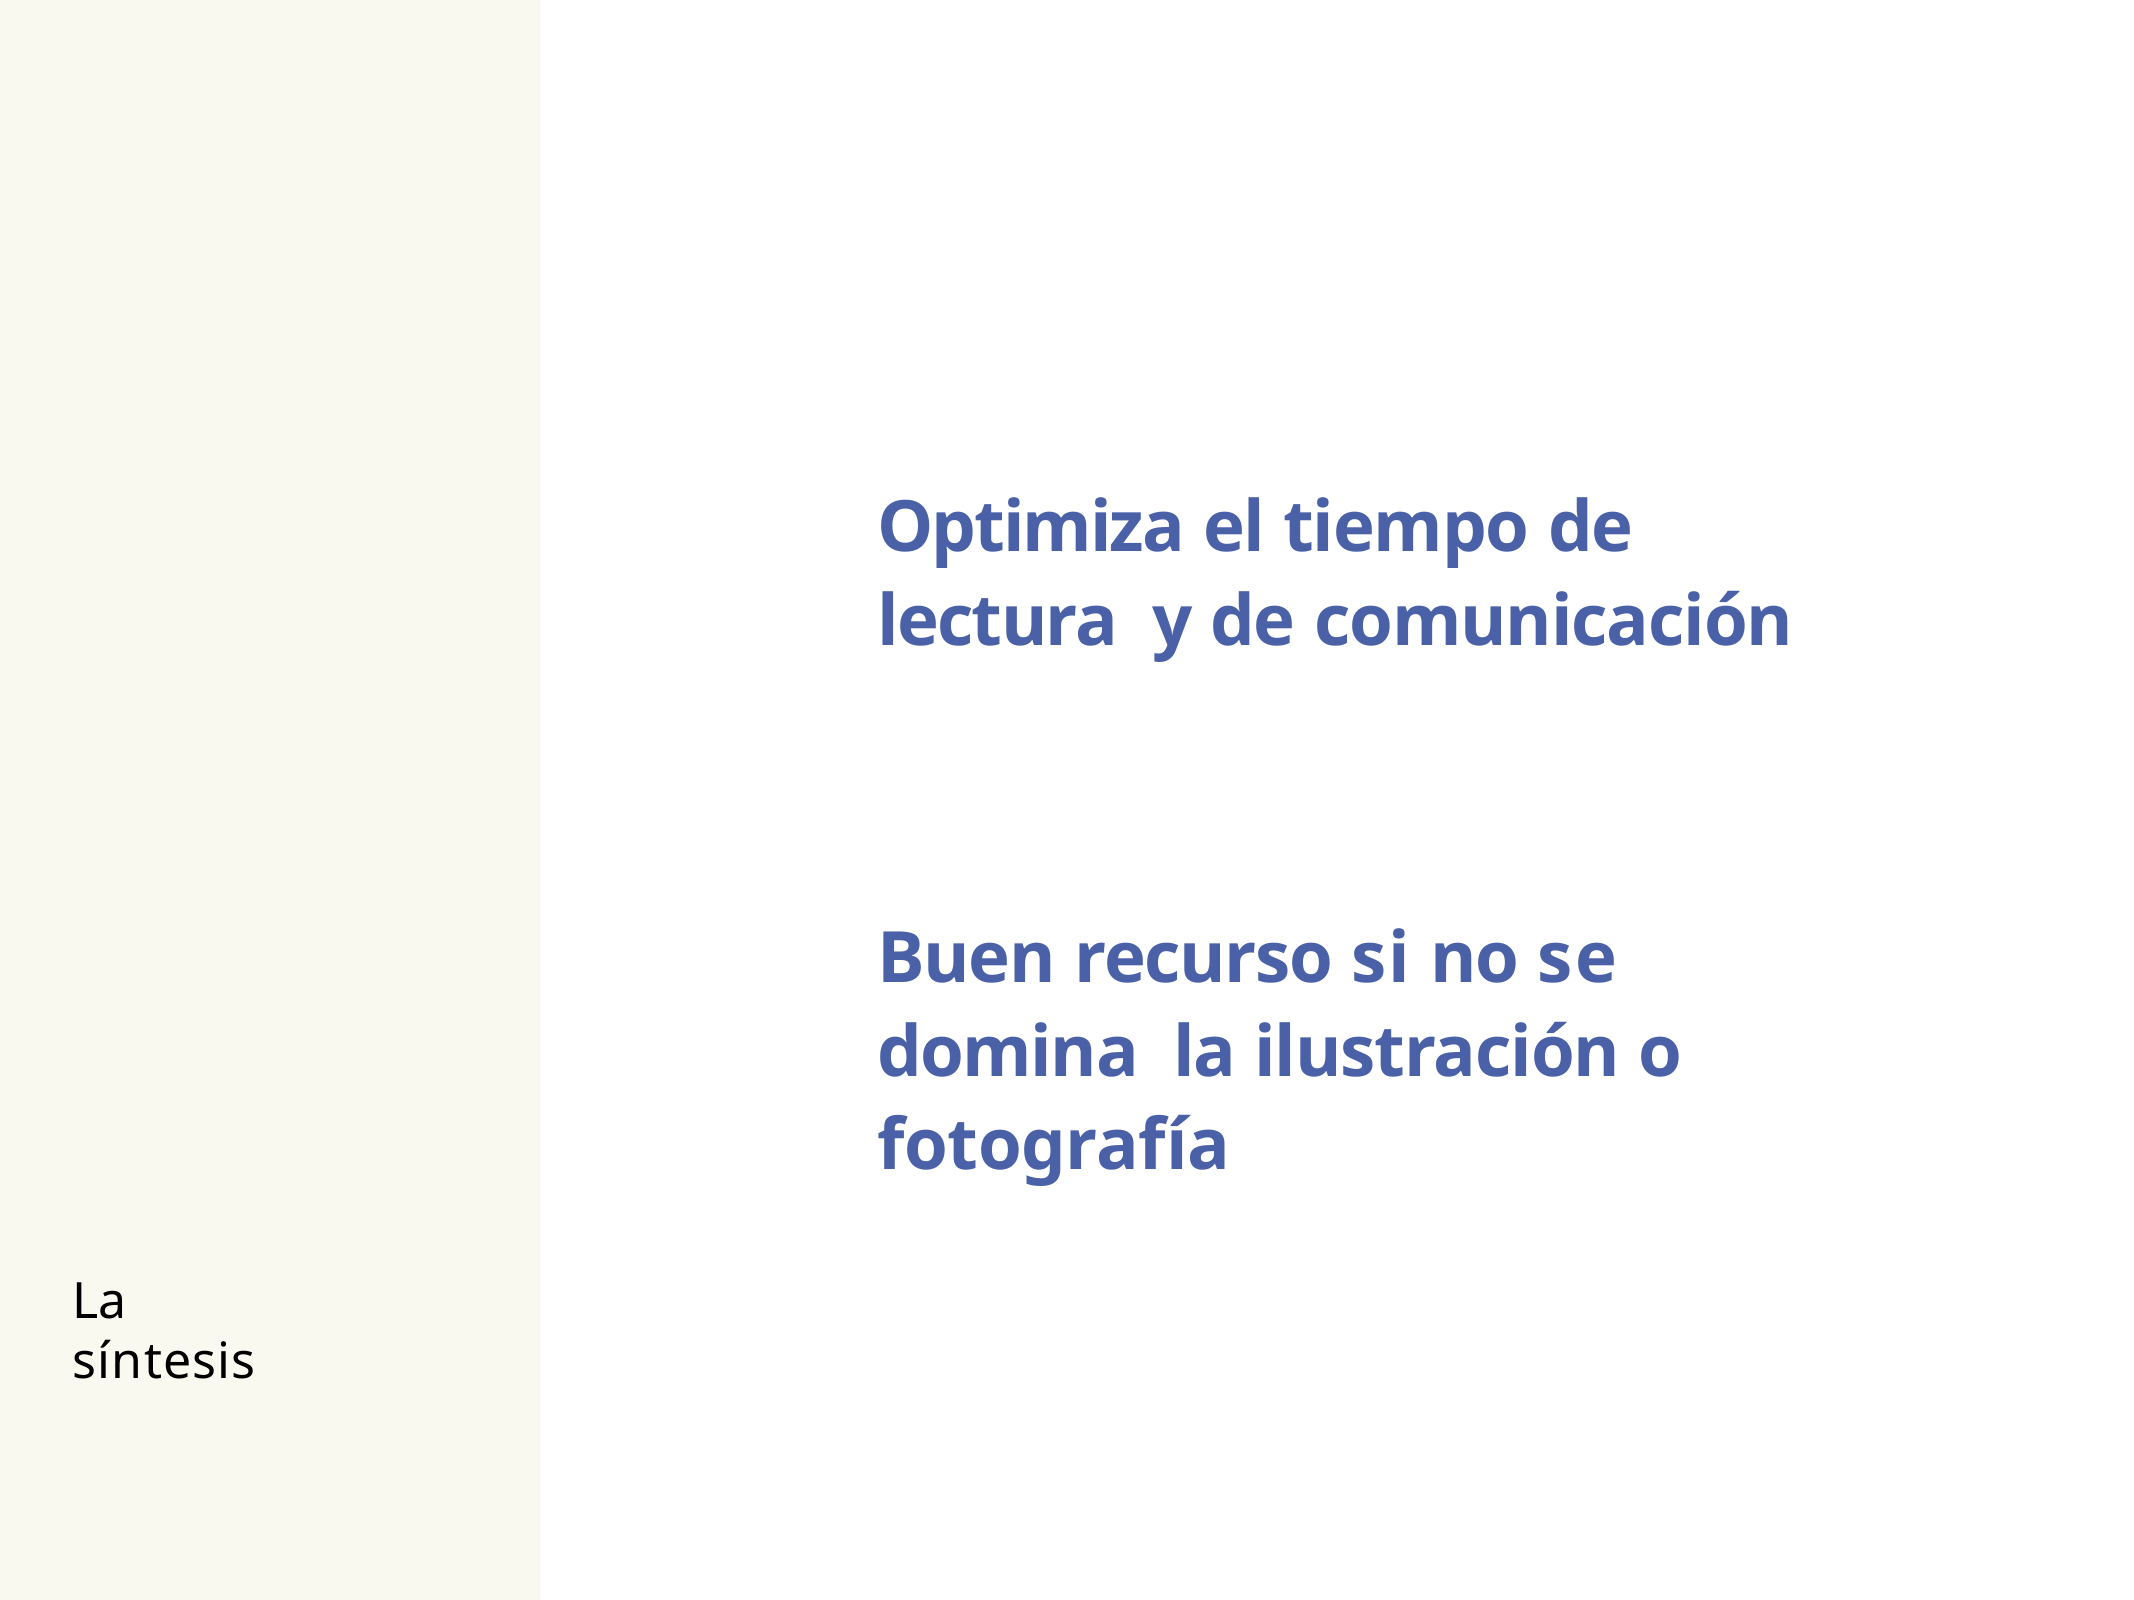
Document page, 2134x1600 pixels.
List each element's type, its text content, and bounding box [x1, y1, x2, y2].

text_box La síntesis [70, 1268, 308, 1389]
text_box Optimiza el tiempo de lectura y de comunicación [875, 470, 1807, 660]
subtitle Buen recurso si no se domina la ilustración o fotografía [333, 901, 1800, 1600]
